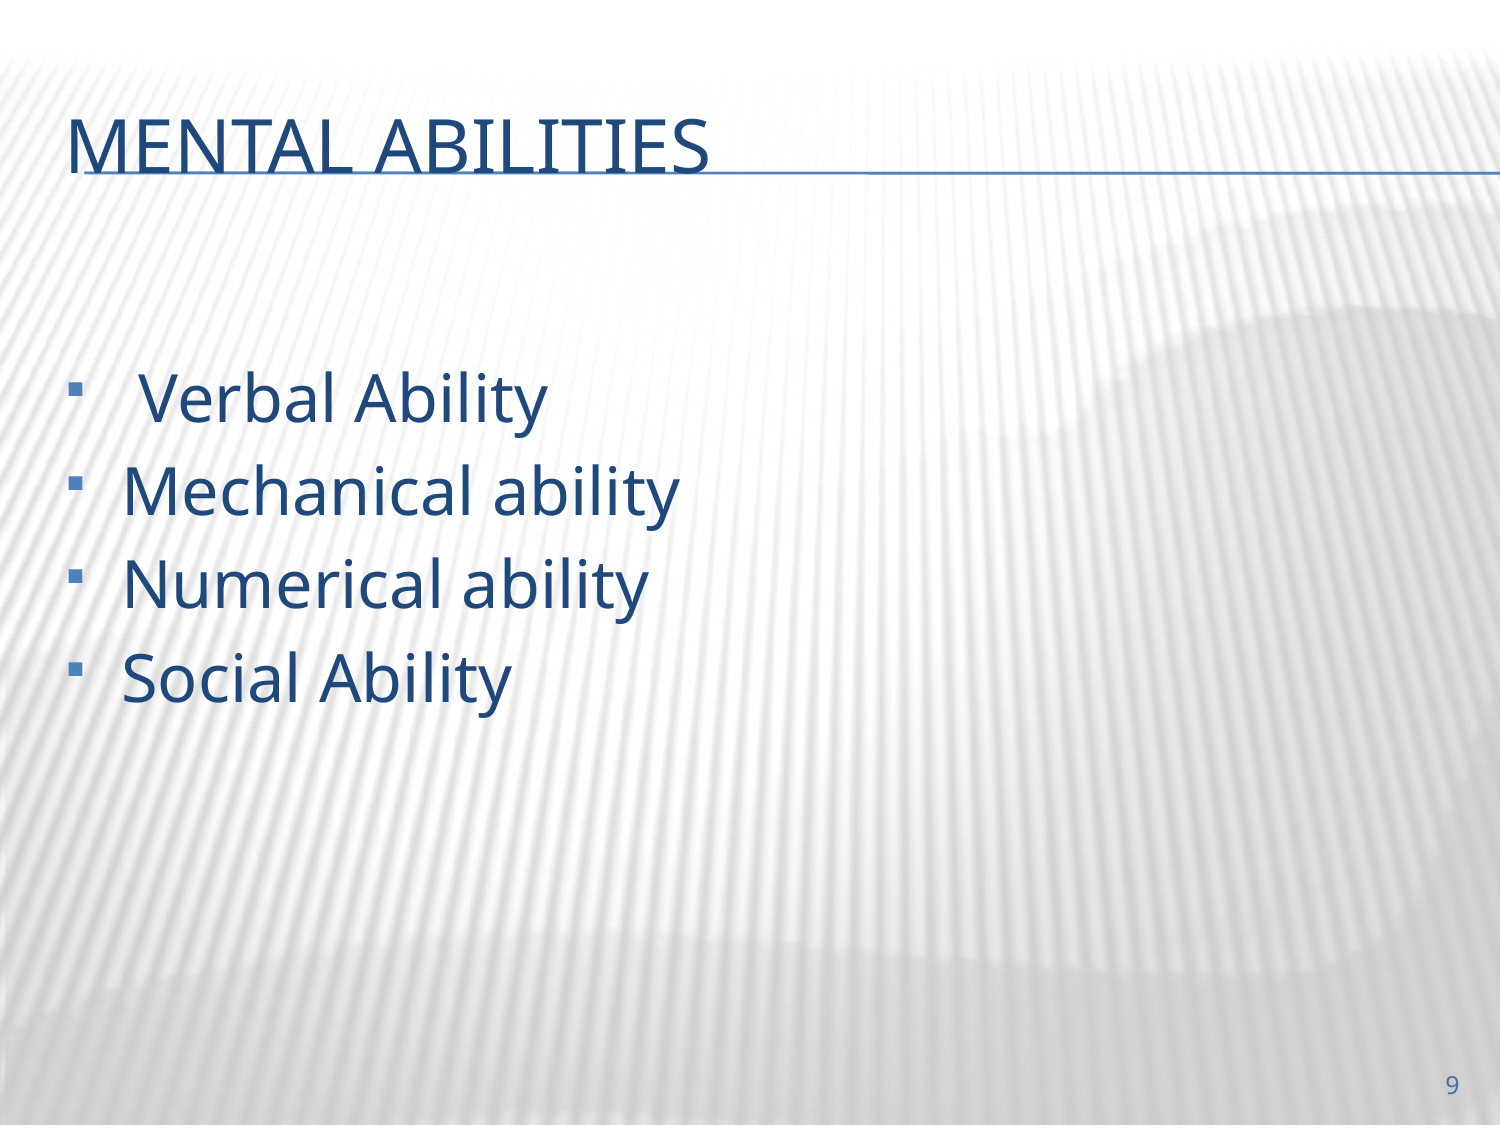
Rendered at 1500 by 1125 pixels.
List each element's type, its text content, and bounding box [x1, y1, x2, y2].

slide_number 9 [1350, 1061, 1475, 1103]
title Mental Abilities [50, 75, 1475, 213]
list Verbal Ability Mechanical ability Numerical ability Social Ability [50, 254, 1475, 998]
